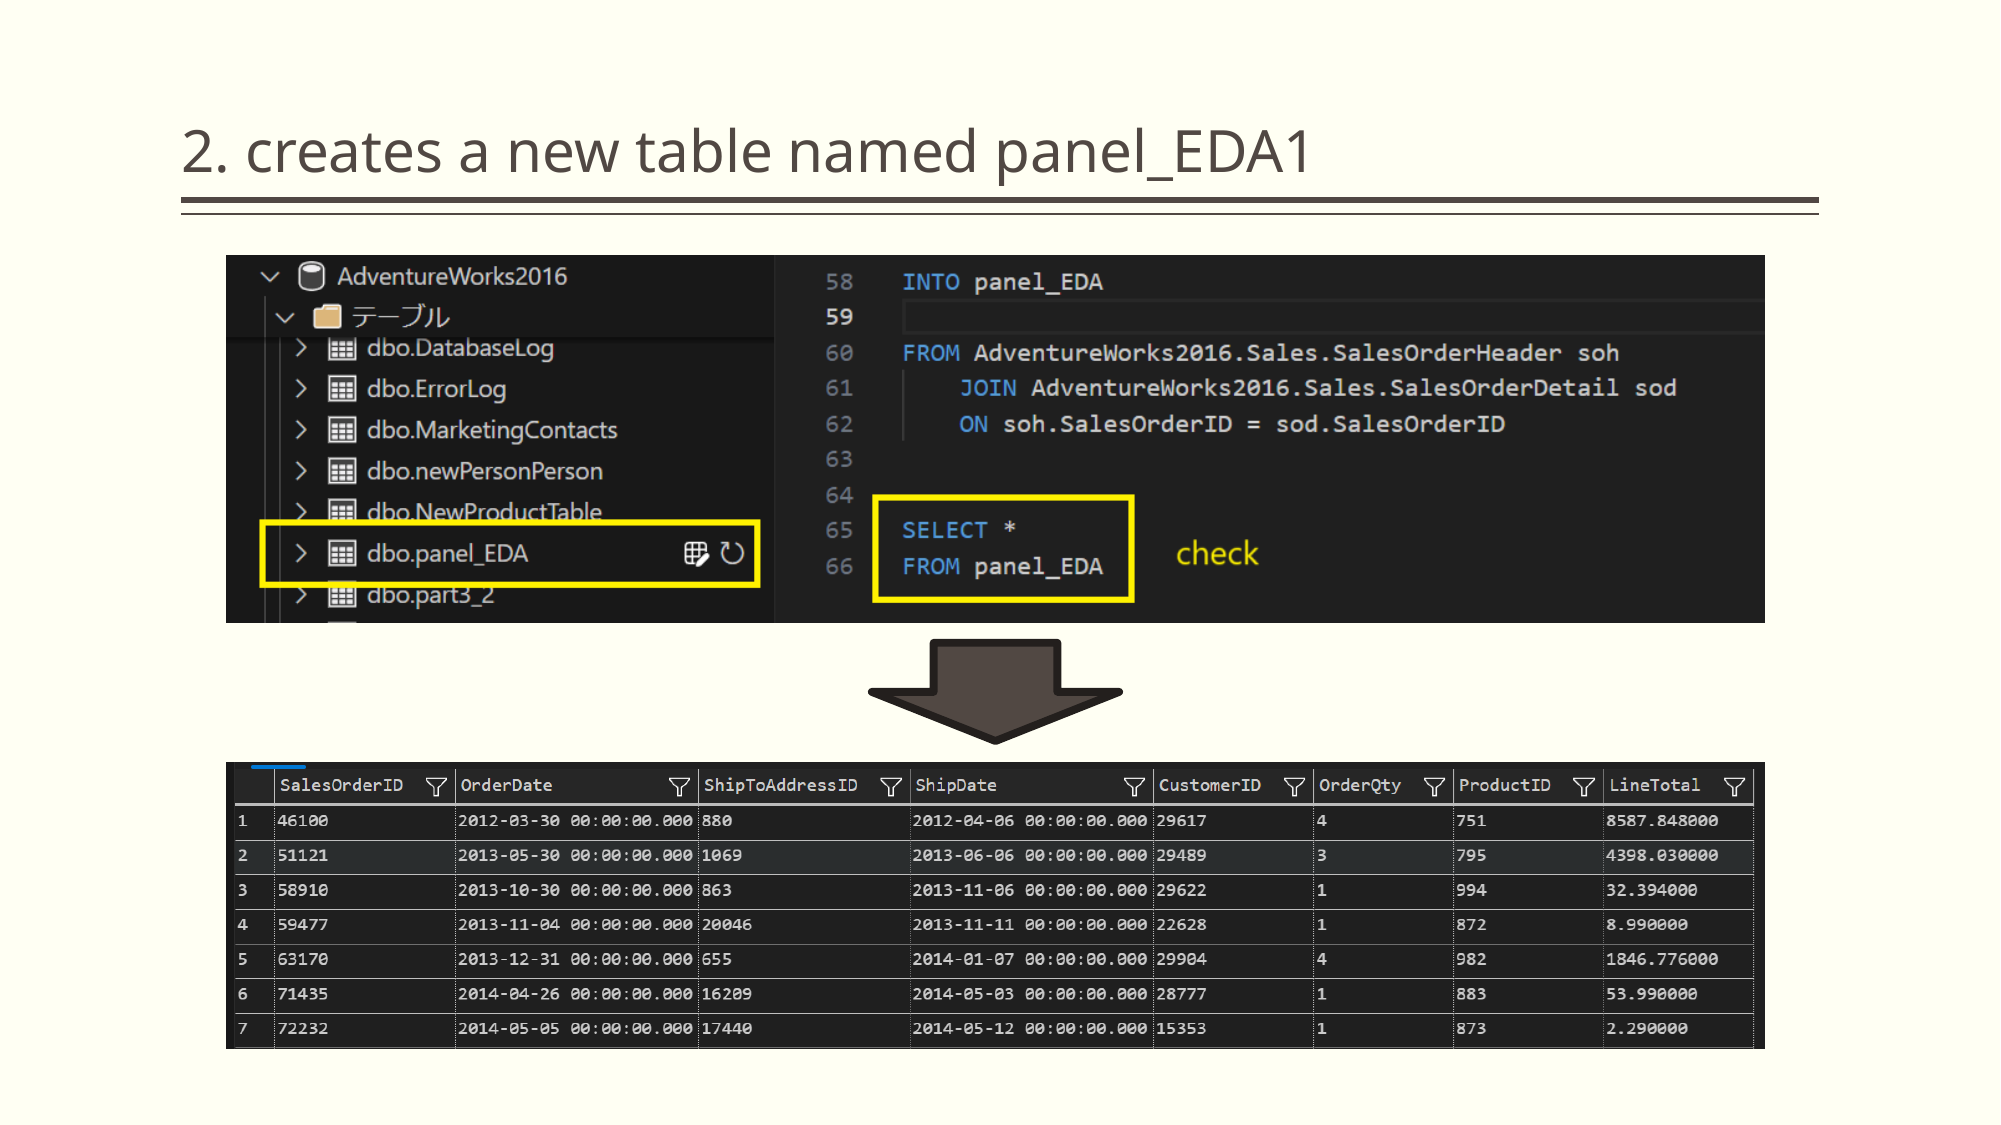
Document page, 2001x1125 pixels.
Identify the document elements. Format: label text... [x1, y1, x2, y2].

picture [226, 255, 1765, 623]
title 2. creates a new table named panel_EDA1 [181, 12, 1819, 193]
text_box [867, 638, 1124, 745]
picture [226, 762, 1765, 1049]
